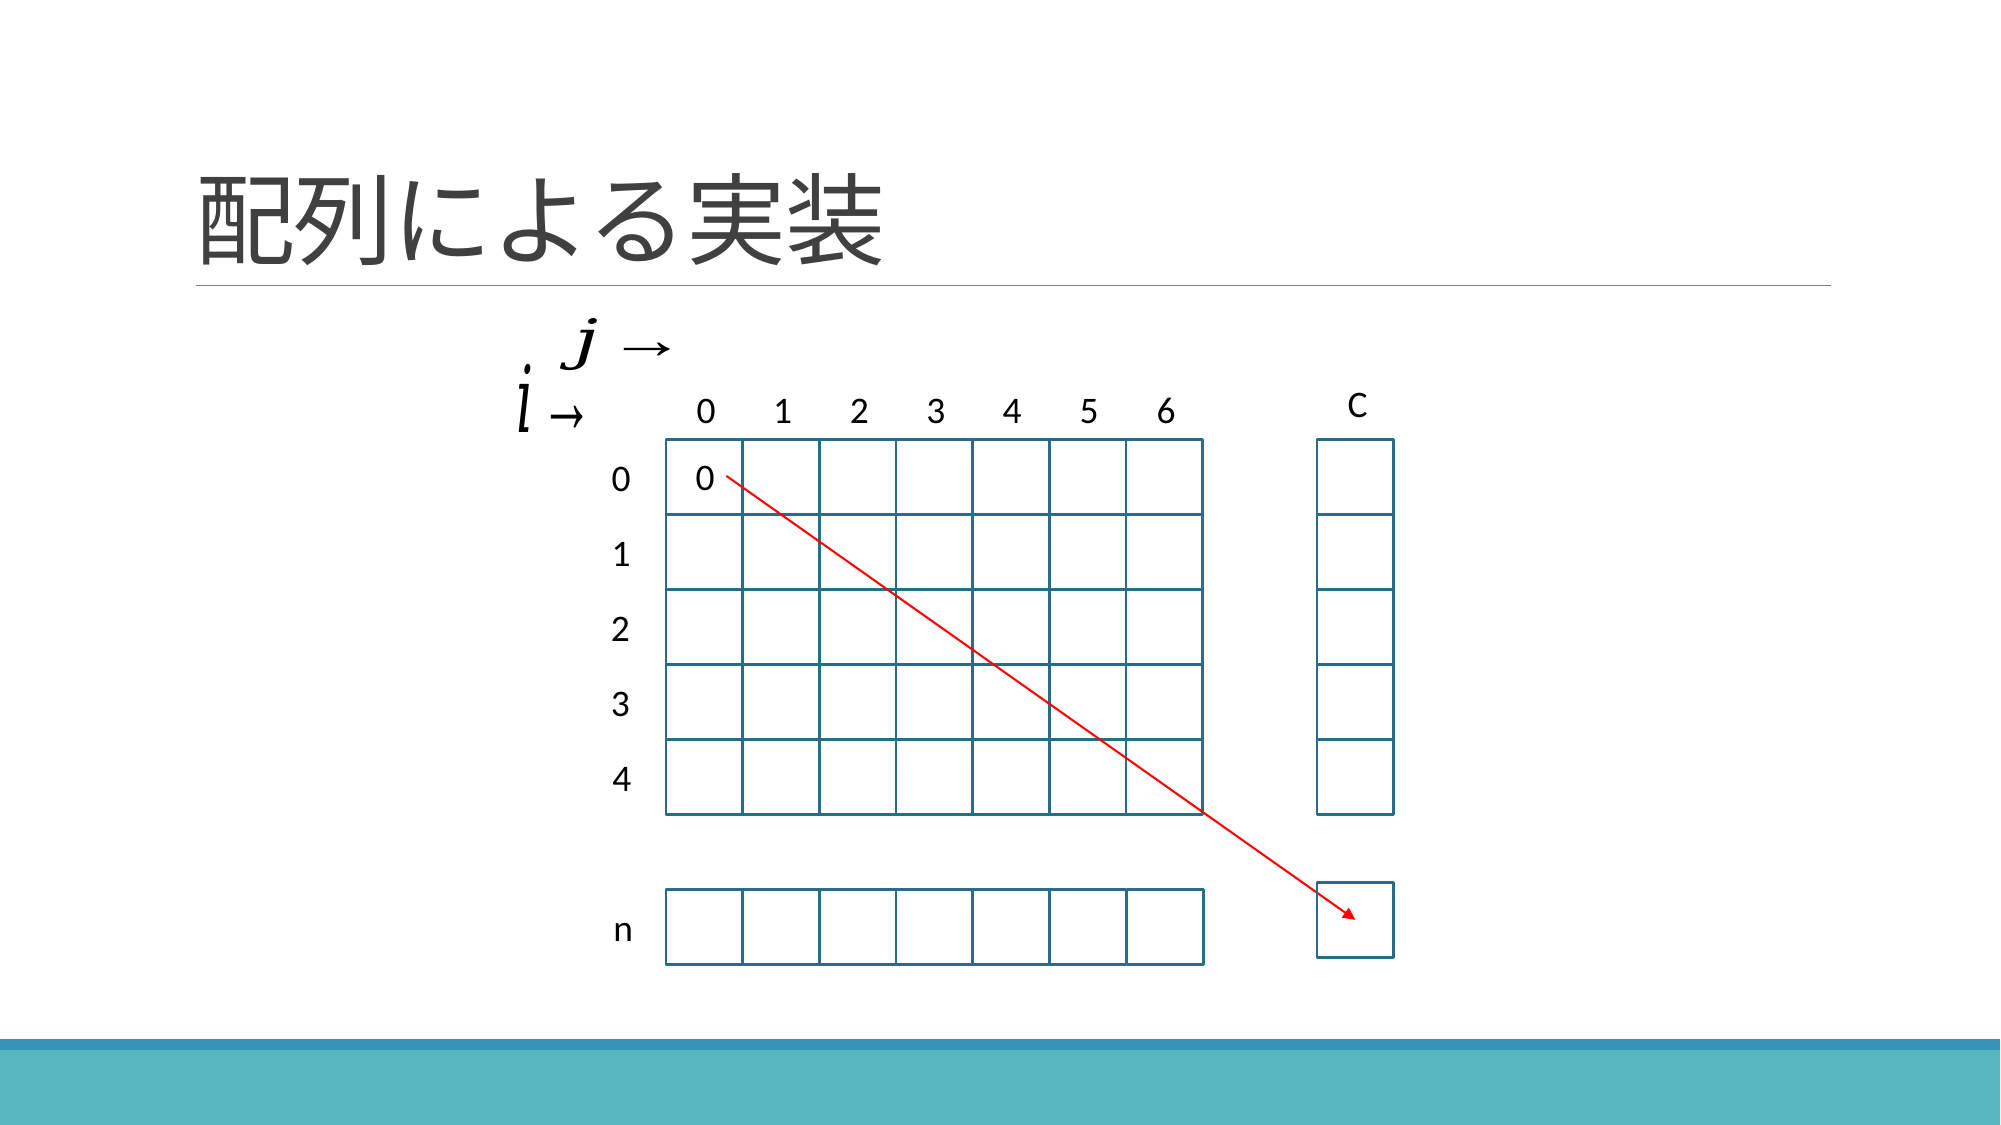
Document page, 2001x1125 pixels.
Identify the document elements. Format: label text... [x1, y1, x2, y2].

text_box 0 [681, 378, 728, 439]
text_box [1364, 738, 1395, 816]
text_box 0 [596, 446, 643, 507]
text_box [972, 930, 1048, 966]
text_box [725, 475, 1356, 921]
text_box 4 [987, 378, 1033, 439]
text_box [665, 438, 742, 513]
text_box [818, 438, 895, 472]
text_box C [1332, 372, 1378, 433]
text_box 0 [680, 445, 727, 506]
text_box 4 [597, 746, 643, 807]
text_box [1316, 881, 1395, 959]
text_box 1 [758, 378, 804, 439]
text_box [1125, 438, 1204, 472]
text_box [1126, 930, 1205, 966]
text_box [742, 930, 818, 966]
text_box [1364, 513, 1395, 588]
text_box [818, 930, 895, 966]
text_box [665, 663, 723, 738]
text_box [1316, 438, 1395, 513]
text_box [665, 738, 723, 816]
title 配列による実装 [180, 47, 1830, 285]
text_box 6 [1141, 378, 1188, 439]
text_box [665, 588, 723, 663]
text_box 3 [596, 671, 642, 732]
text_box [895, 930, 972, 966]
text_box [972, 438, 1048, 472]
text_box [895, 438, 972, 472]
text_box n [598, 896, 644, 957]
text_box 2 [596, 596, 642, 657]
text_box [1048, 438, 1125, 472]
text_box 1 [596, 521, 643, 582]
text_box 5 [1064, 378, 1111, 439]
text_box [1364, 588, 1395, 663]
text_box [1364, 663, 1395, 738]
text_box 3 [911, 378, 957, 439]
text_box [742, 438, 818, 472]
text_box [665, 513, 723, 588]
text_box [1048, 930, 1126, 966]
text_box [665, 888, 742, 966]
text_box 2 [835, 378, 881, 439]
